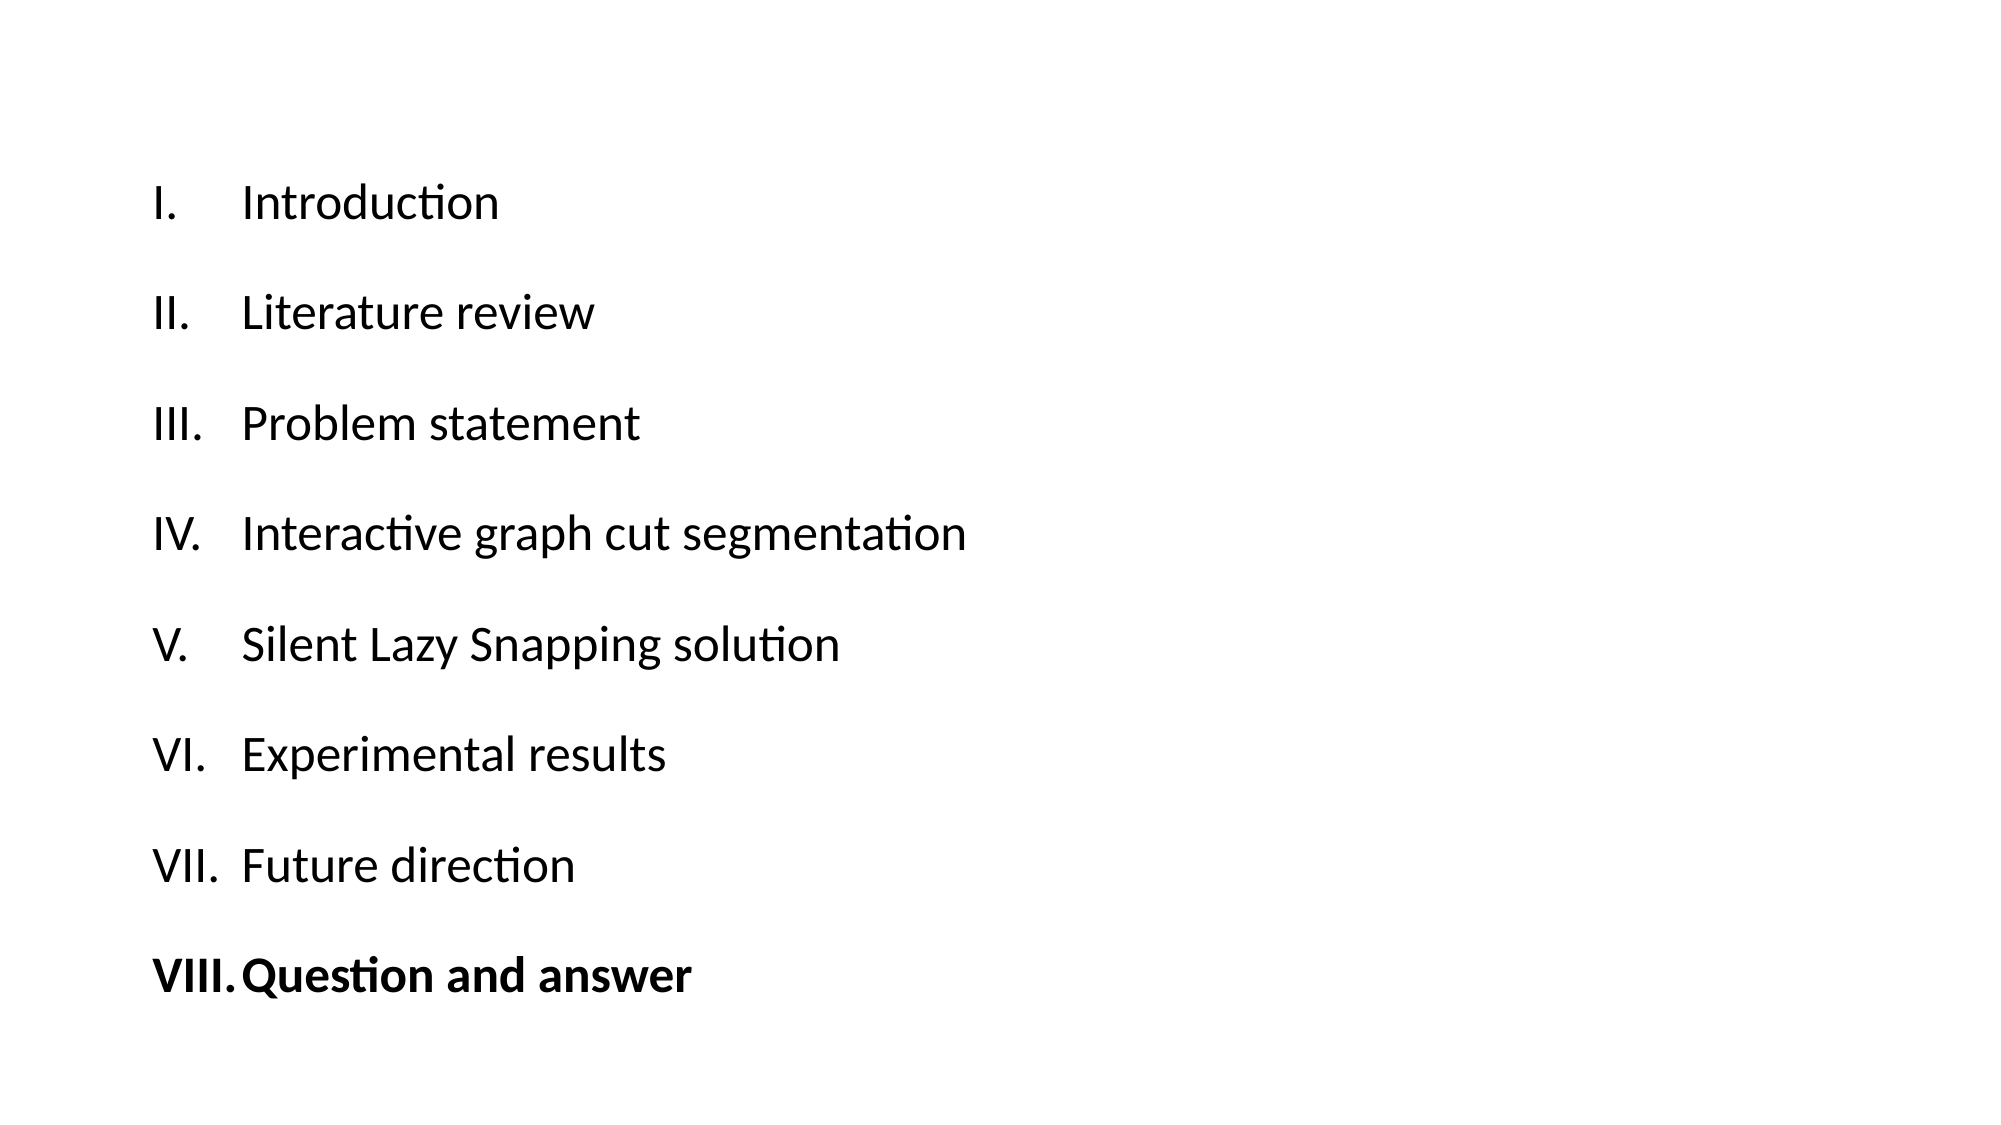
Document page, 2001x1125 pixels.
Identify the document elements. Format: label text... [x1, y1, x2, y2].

list Introduction Literature review Problem statement Interactive graph cut segmentation Silent Lazy Snapping solution Experimental results Future direction Question and answer [137, 130, 1863, 1014]
